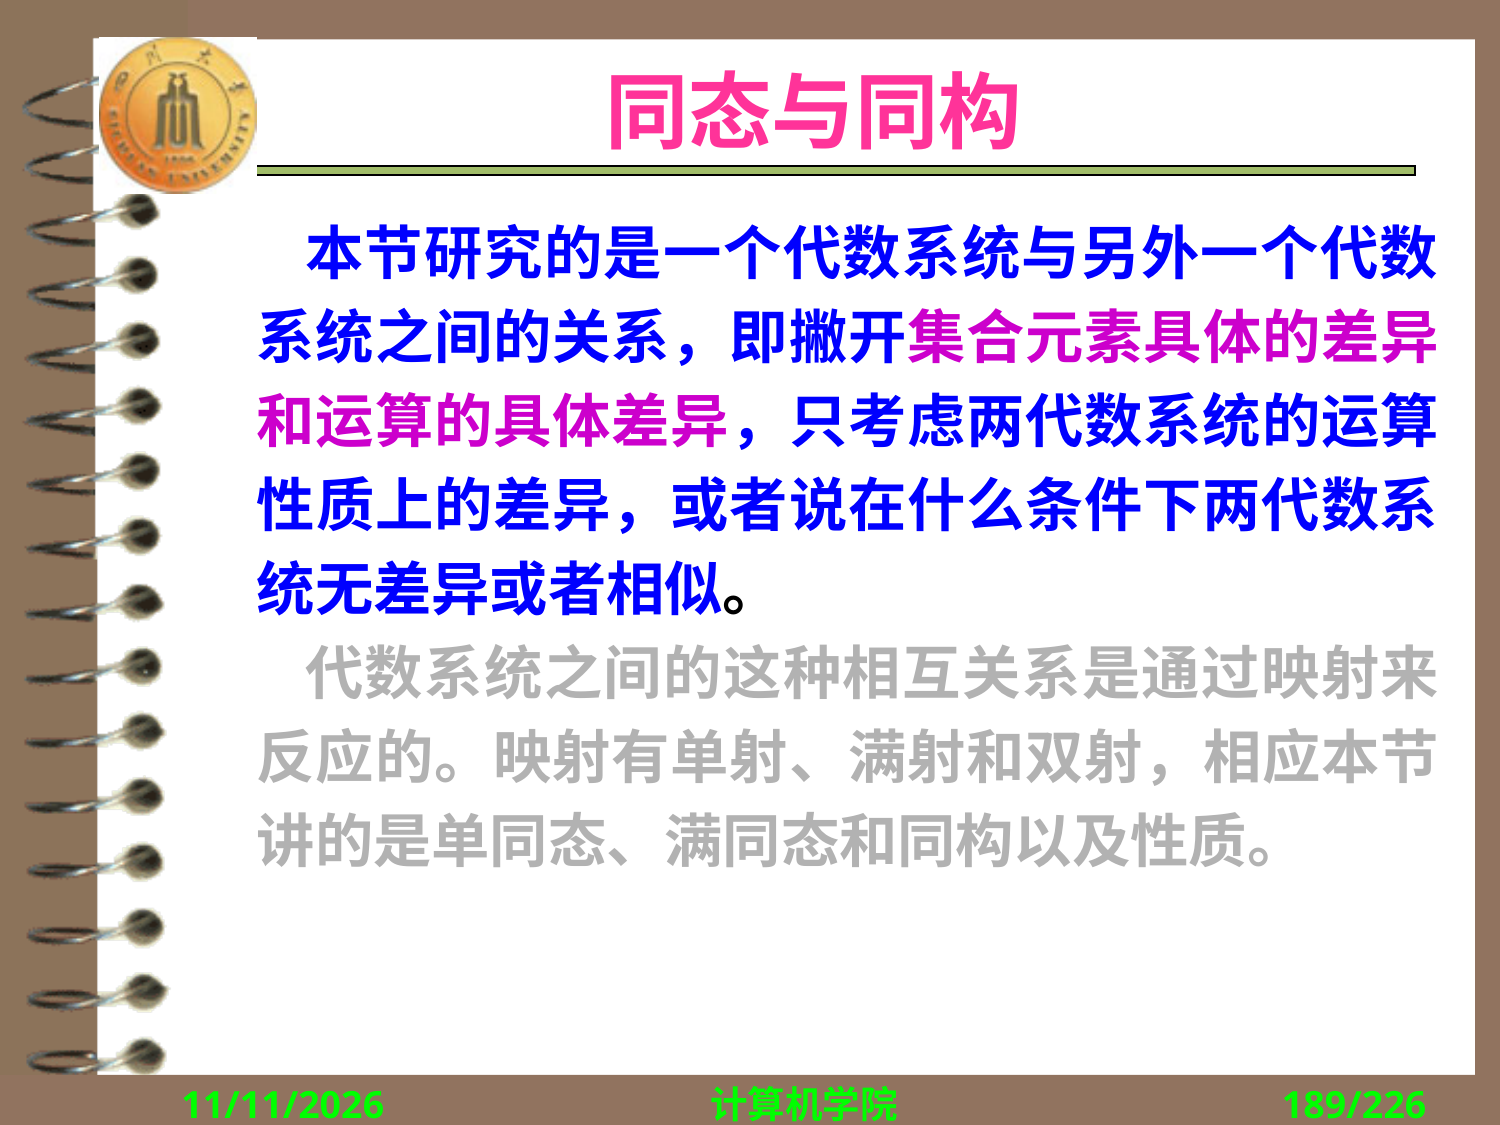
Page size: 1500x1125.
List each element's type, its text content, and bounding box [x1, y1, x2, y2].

list 本节研究的是一个代数系统与另外一个代数系统之间的关系，即撇开集合元素具体的差异和运算的具体差异，只考虑两代数系统的运算性质上的差异，或者说在什么条件下两代数系统无差异或者相似。 代数系统之间的这种相互关系是通过映射来反应的。映射有单射、满射和双射，相应本节讲的是单同态、满同态和同构以及性质。 [194, 196, 1445, 966]
picture [0, 0, 257, 1075]
title 同态与同构 [212, 50, 1415, 168]
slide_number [166, 1073, 479, 1100]
footer 计算机学院 [479, 1073, 1128, 1100]
slide_number 189/226 [1128, 1073, 1442, 1100]
